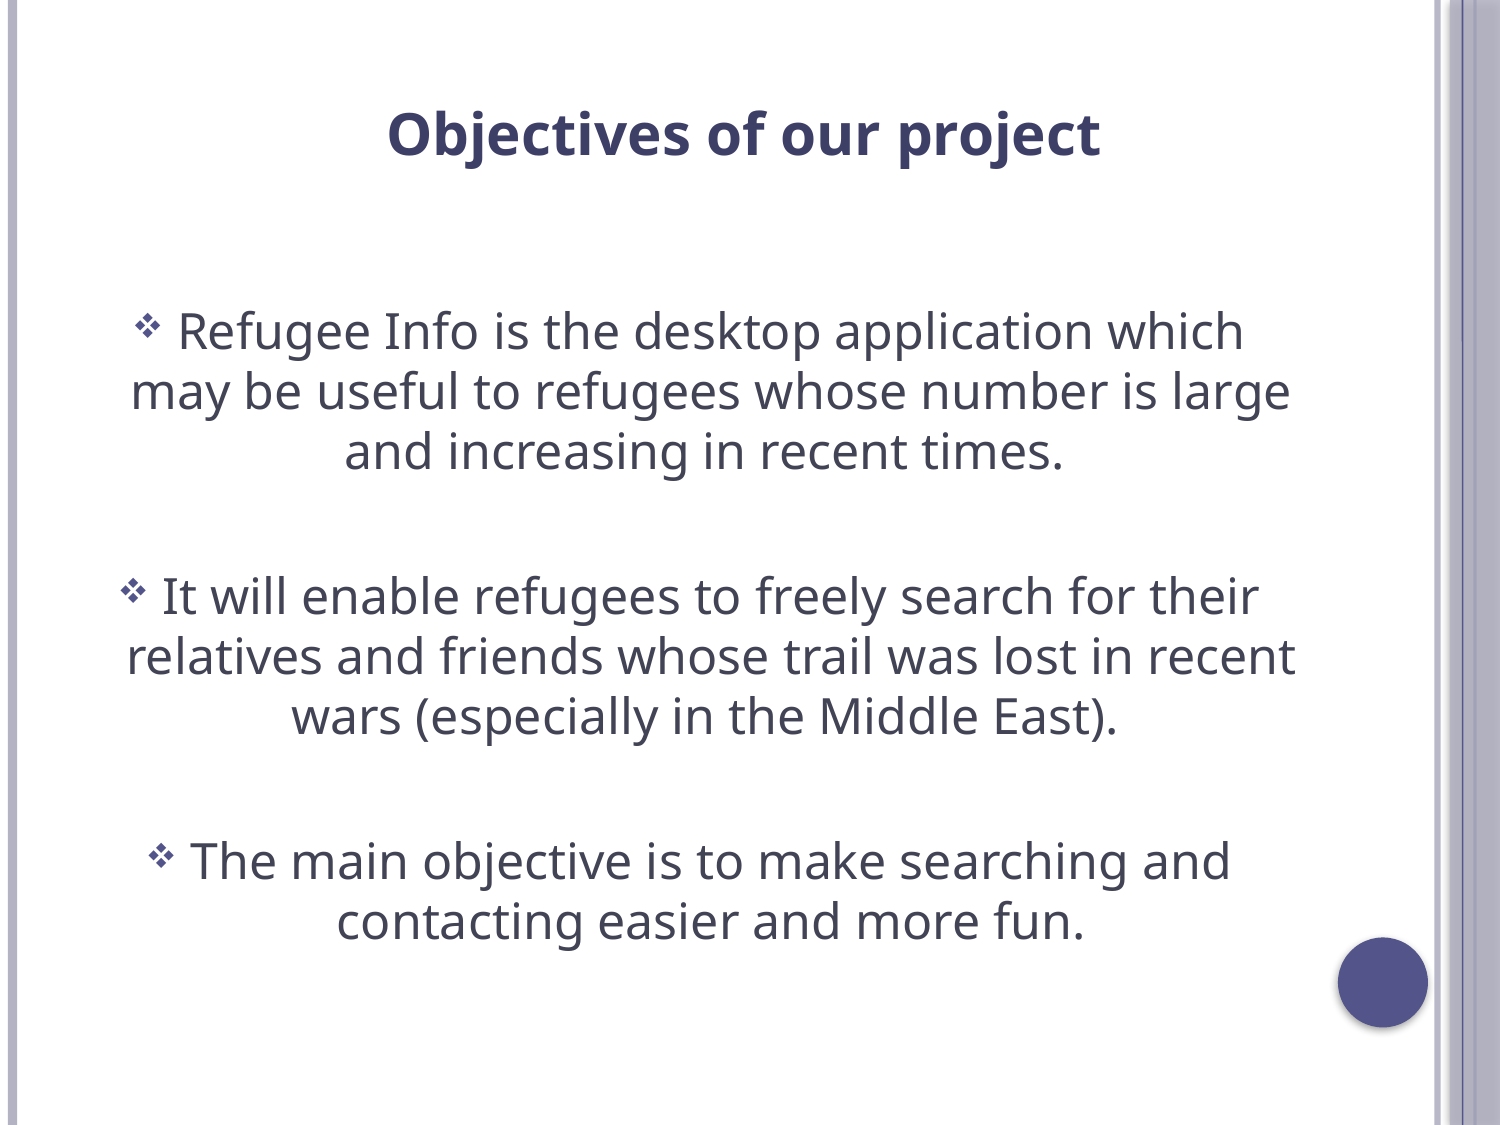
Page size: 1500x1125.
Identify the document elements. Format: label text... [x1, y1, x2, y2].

list Refugee Info is the desktop application which may be useful to refugees whose number is large and increasing in recent times. It will enable refugees to freely search for their relatives and friends whose trail was lost in recent wars (especially in the Middle East). The main objective is to make searching and contacting easier and more fun. [64, 219, 1314, 1083]
text_box Objectives of our project [289, 90, 1199, 175]
